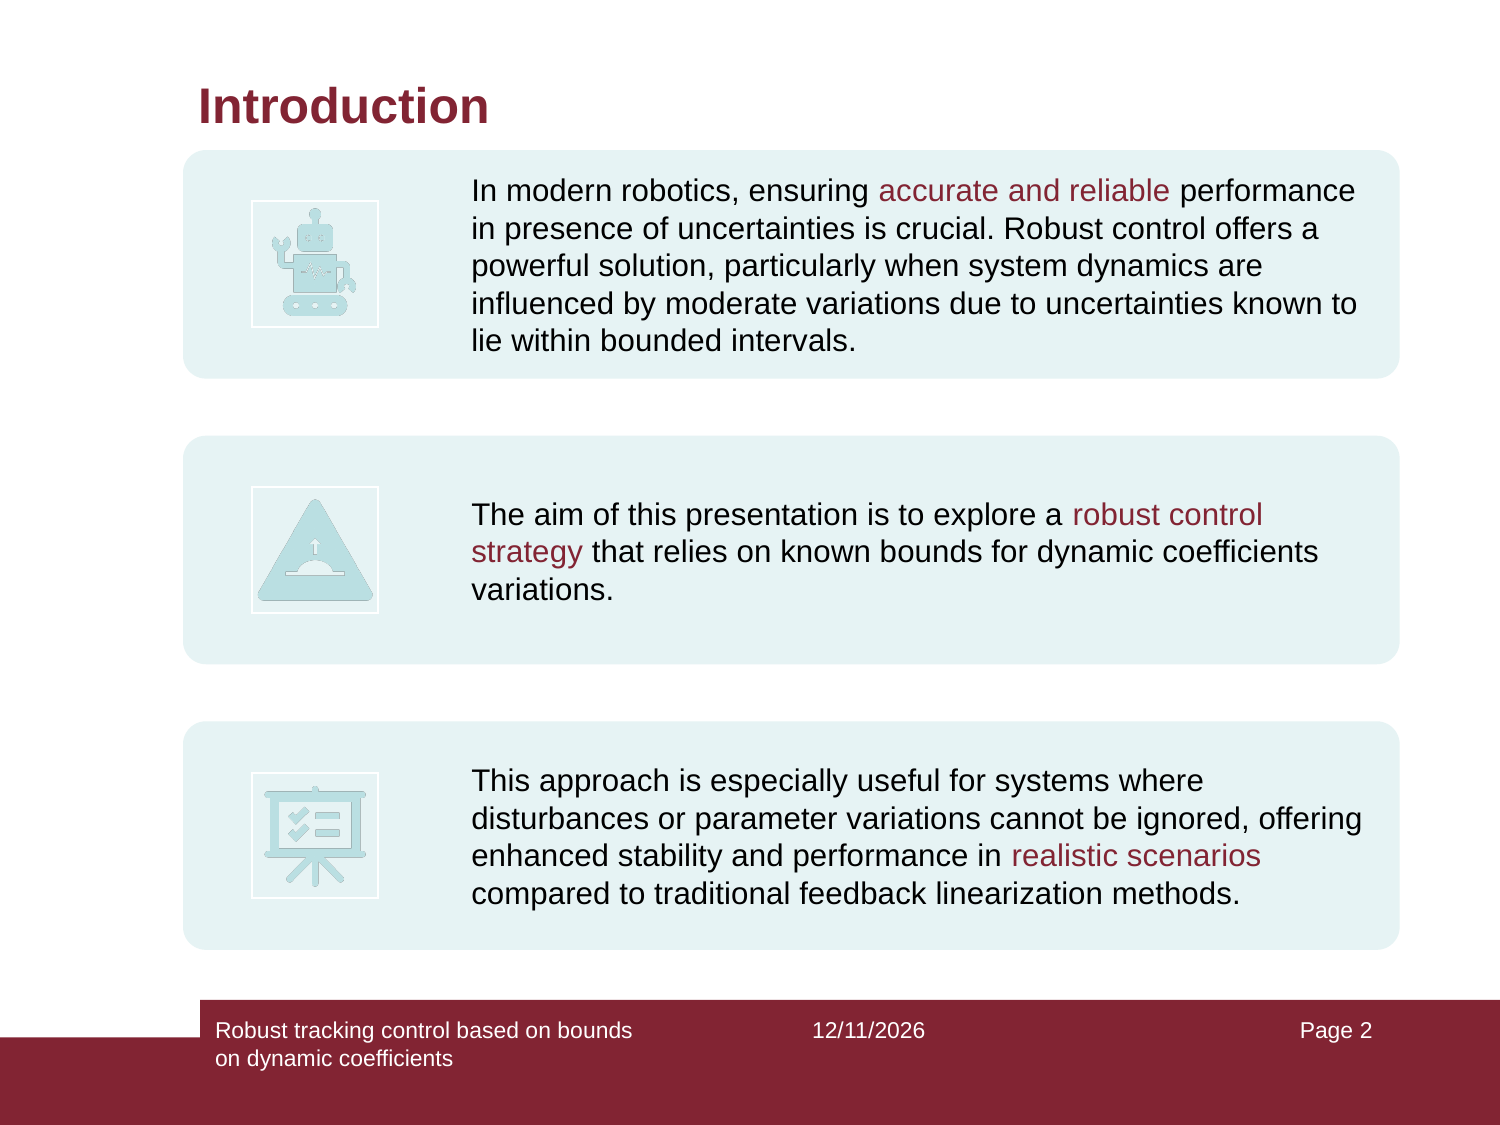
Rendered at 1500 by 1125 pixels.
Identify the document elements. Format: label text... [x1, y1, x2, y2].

text_box [320, 103, 351, 141]
slide_number Page 2 [1074, 1008, 1388, 1084]
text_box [182, 149, 1400, 950]
title Introduction [183, 66, 1400, 149]
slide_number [712, 1008, 1025, 1084]
footer Robust tracking control based on bounds on dynamic coefficients [200, 1008, 675, 1084]
